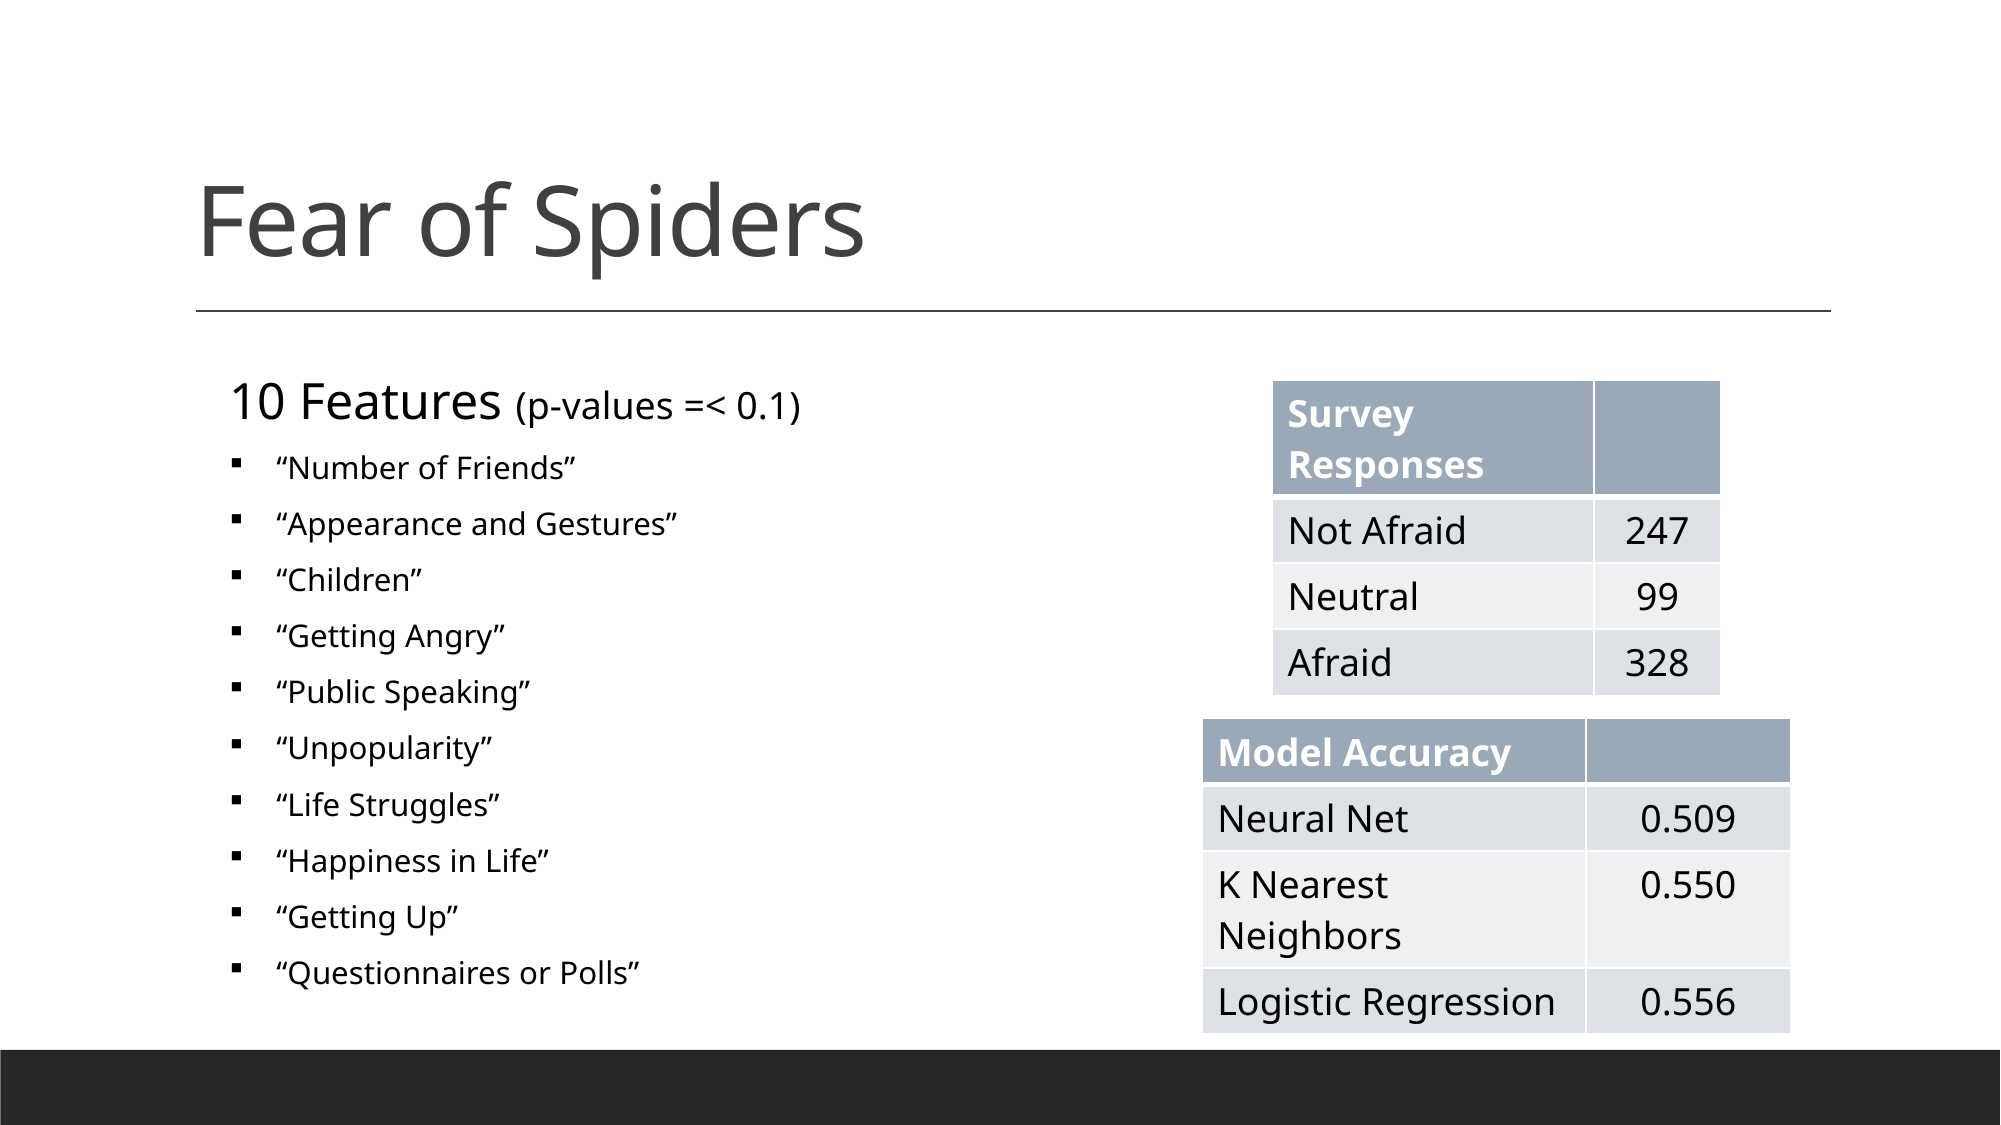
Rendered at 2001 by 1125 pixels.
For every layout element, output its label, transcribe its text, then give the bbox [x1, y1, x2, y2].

table_cell K Nearest Neighbors [1203, 852, 1585, 967]
title Fear of Spiders [180, 47, 1830, 285]
table_cell Neural Net [1203, 787, 1585, 850]
table_cell 247 [1595, 500, 1720, 562]
table_cell 0.550 [1587, 852, 1790, 967]
table_cell 0.556 [1587, 969, 1790, 1033]
text_box 10 Features (p-values =< 0.1) “Number of Friends” “Appearance and Gestures” “Children” “Getting Angry” “Public Speaking” “Unpopularity” “Life Struggles” “Happiness in Life” “Getting Up” “Questionnaires or Polls” [214, 331, 1000, 999]
table_header [1595, 381, 1720, 494]
table_cell Afraid [1273, 630, 1593, 695]
table_header Survey Responses [1273, 381, 1593, 494]
table_cell Logistic Regression [1203, 969, 1585, 1033]
table_cell Neutral [1273, 564, 1593, 628]
table_header Model Accuracy [1203, 719, 1585, 782]
table_cell Not Afraid [1273, 500, 1593, 562]
table_cell 0.509 [1587, 787, 1790, 850]
table_header [1587, 719, 1790, 782]
table_cell 99 [1595, 564, 1720, 628]
table_cell 328 [1595, 630, 1720, 695]
